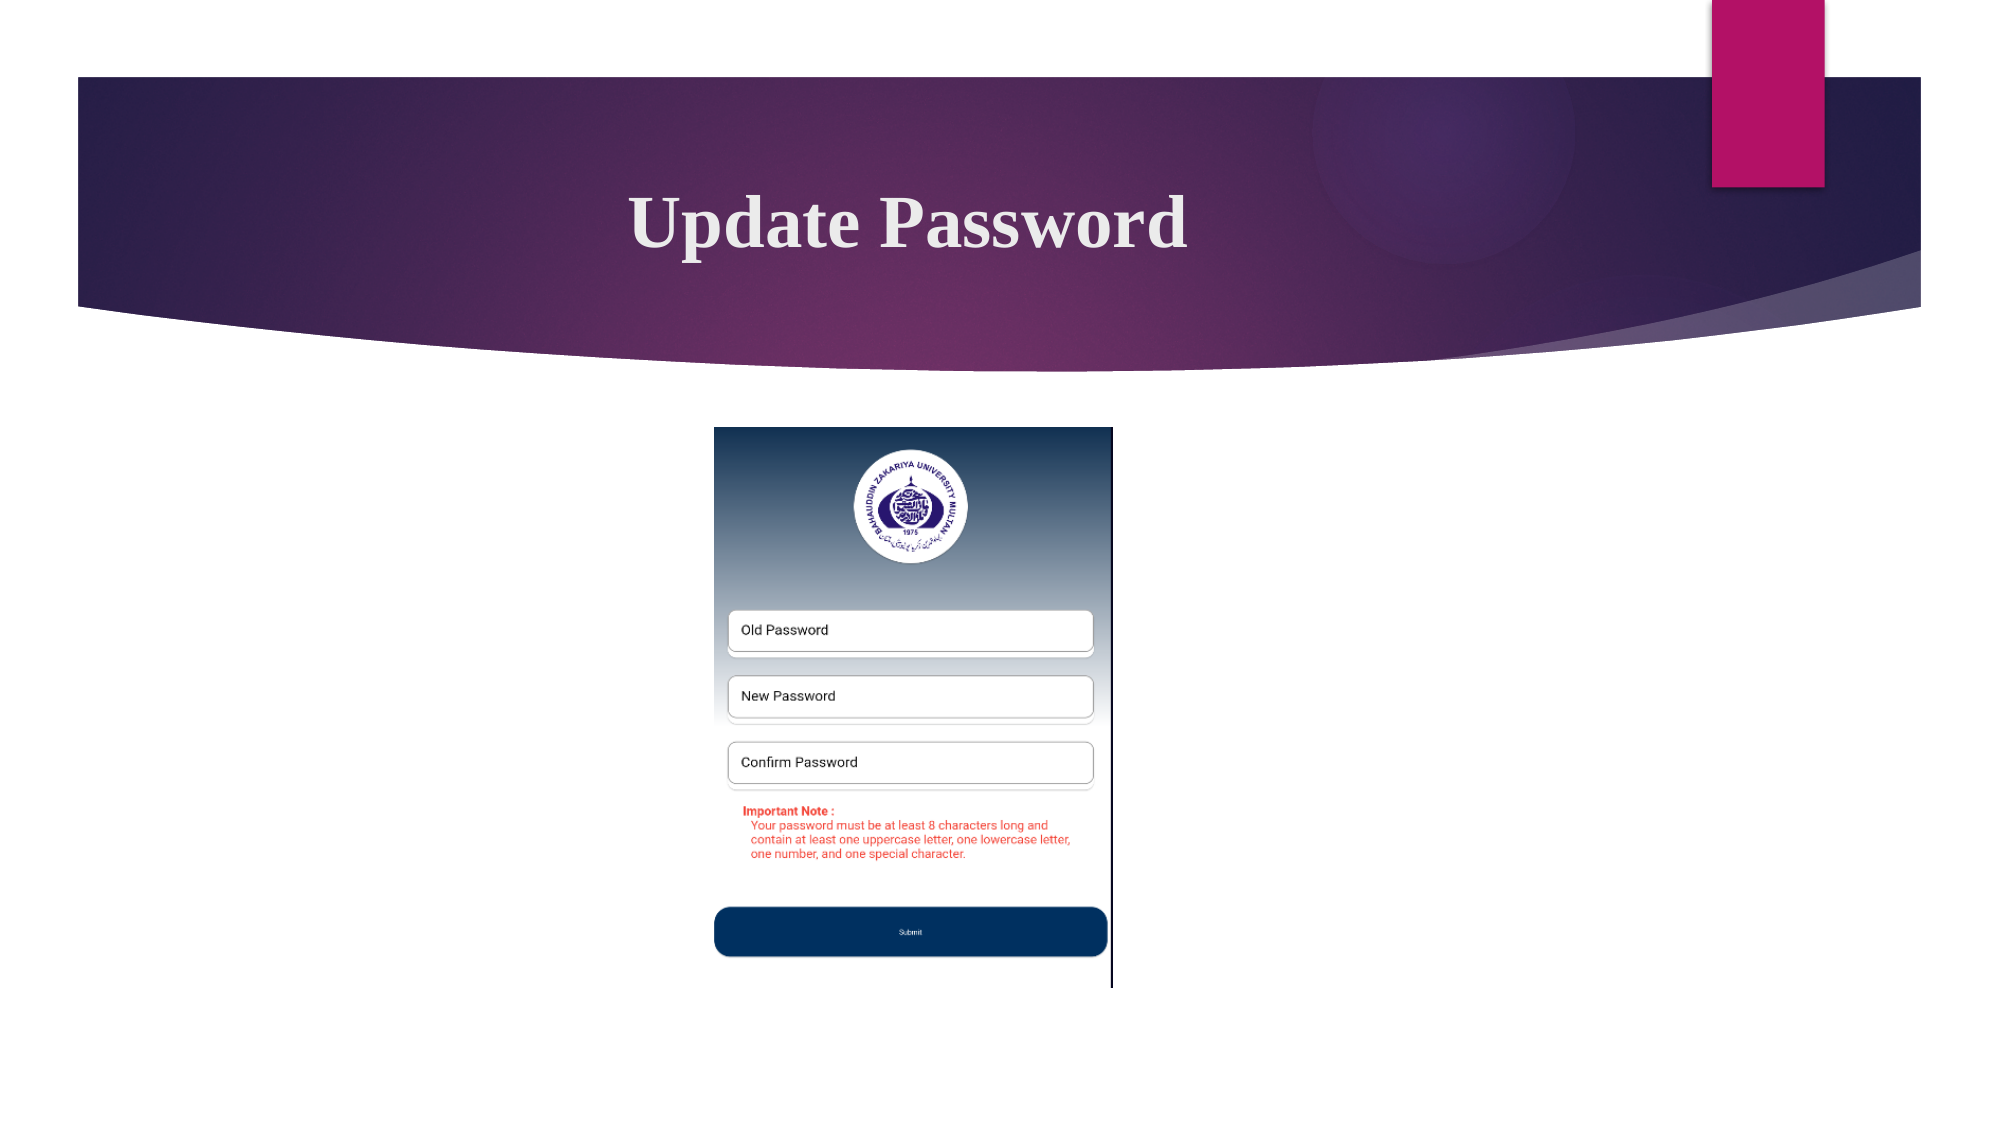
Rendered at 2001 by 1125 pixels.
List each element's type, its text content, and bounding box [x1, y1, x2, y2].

title Update Password [189, 159, 1627, 276]
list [714, 426, 1113, 988]
